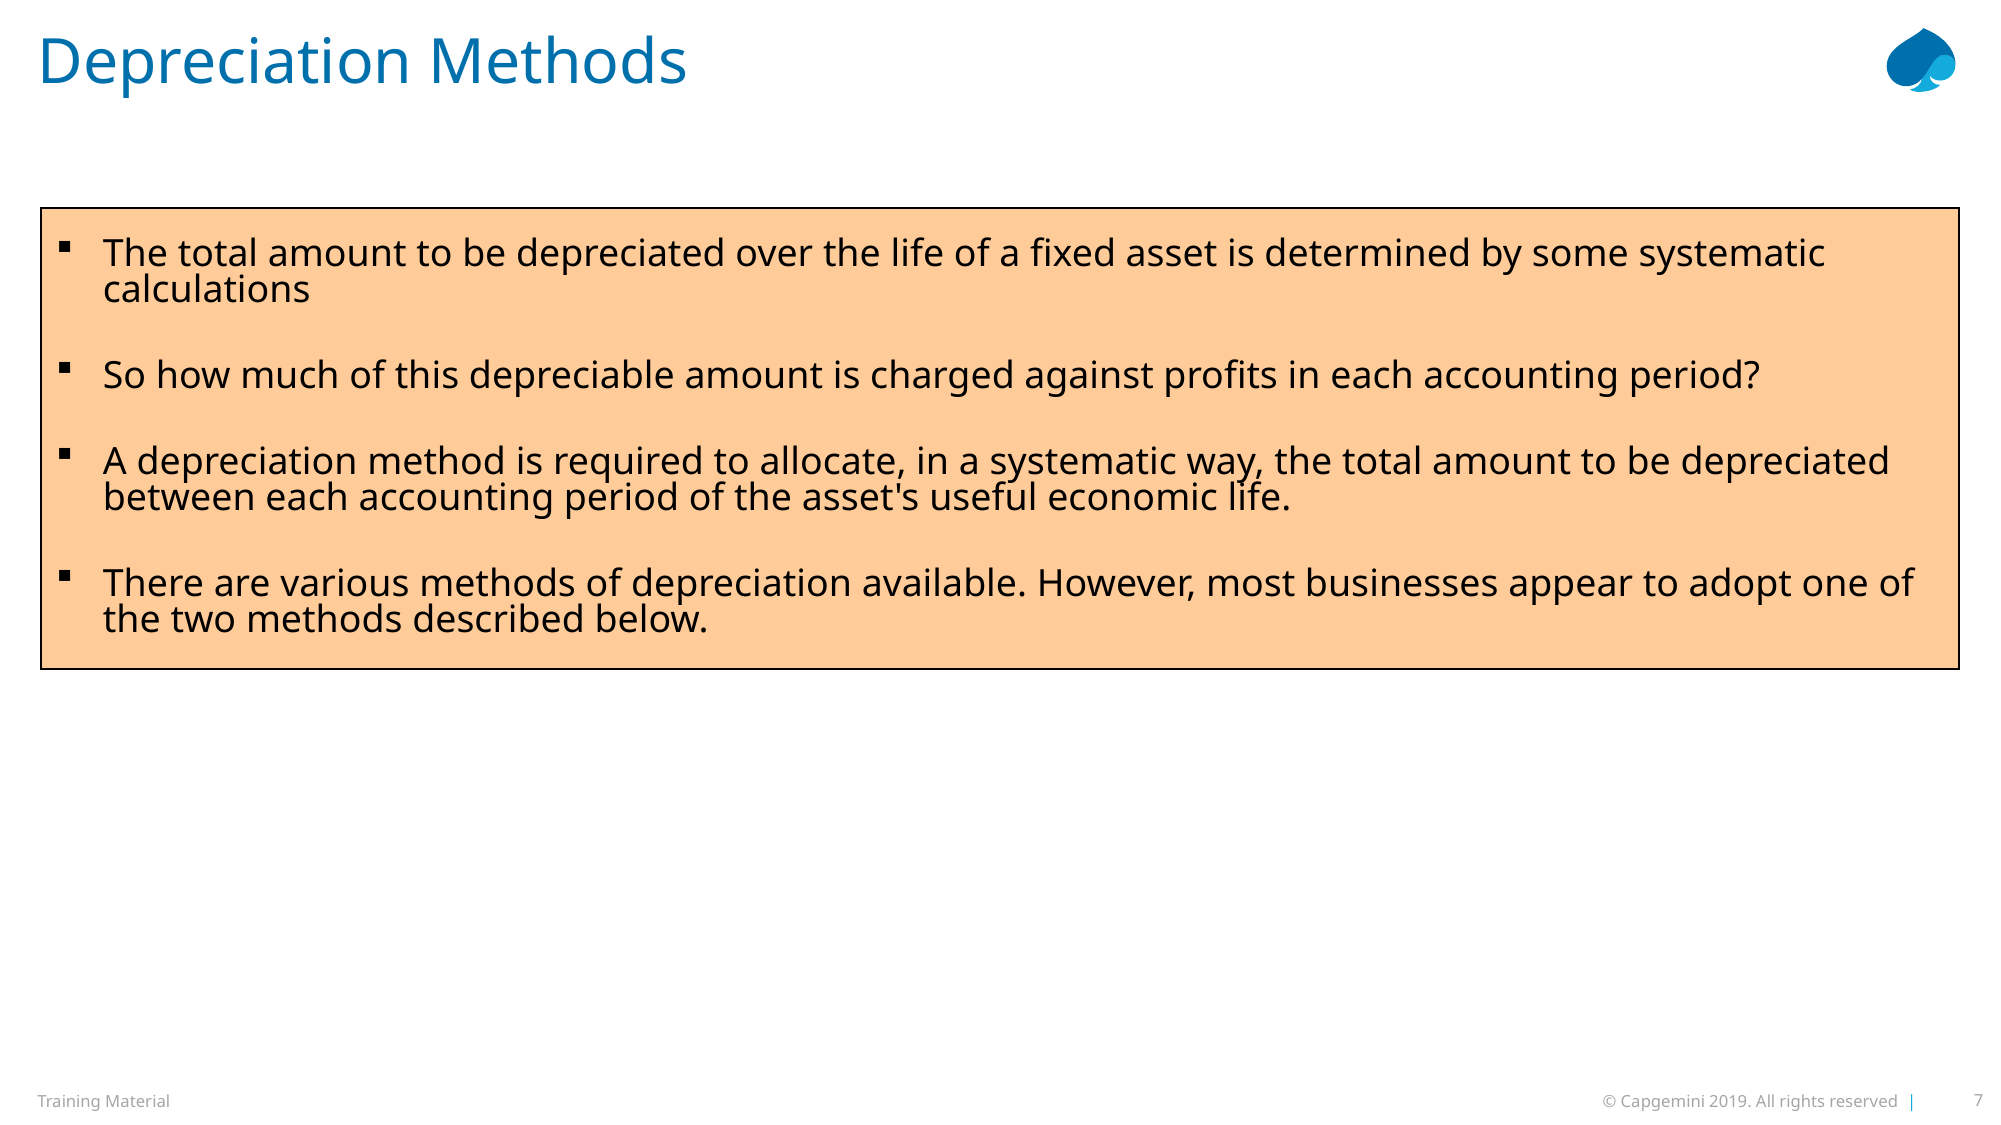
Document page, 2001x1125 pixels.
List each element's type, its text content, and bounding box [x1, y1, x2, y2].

title Depreciation Methods [37, 0, 1863, 119]
text_box The total amount to be depreciated over the life of a fixed asset is determined by some systematic calculations So how much of this depreciable amount is charged against profits in each accounting period? A depreciation method is required to allocate, in a systematic way, the total amount to be depreciated between each accounting period of the asset's useful economic life. There are various methods of depreciation available. However, most businesses appear to adopt one of the two methods described below. [41, 208, 1959, 669]
